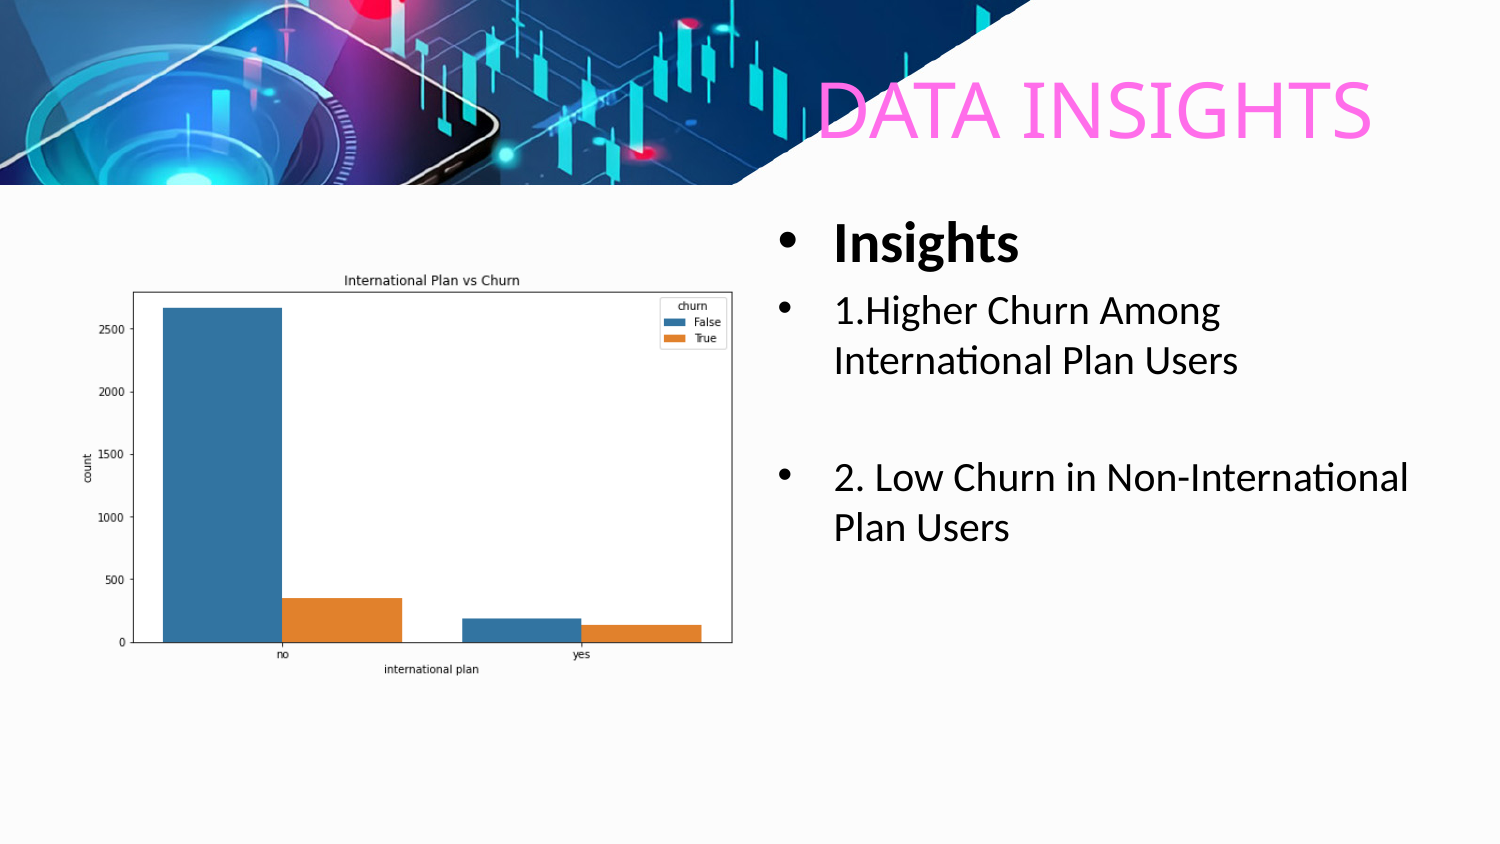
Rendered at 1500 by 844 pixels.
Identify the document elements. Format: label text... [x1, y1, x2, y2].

picture [0, 0, 1500, 844]
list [74, 267, 738, 683]
list Insights 1.Higher Churn Among International Plan Users 2. Low Churn in Non-International Plan Users [762, 196, 1425, 754]
title DATA INSIGHTS [75, 33, 1425, 175]
